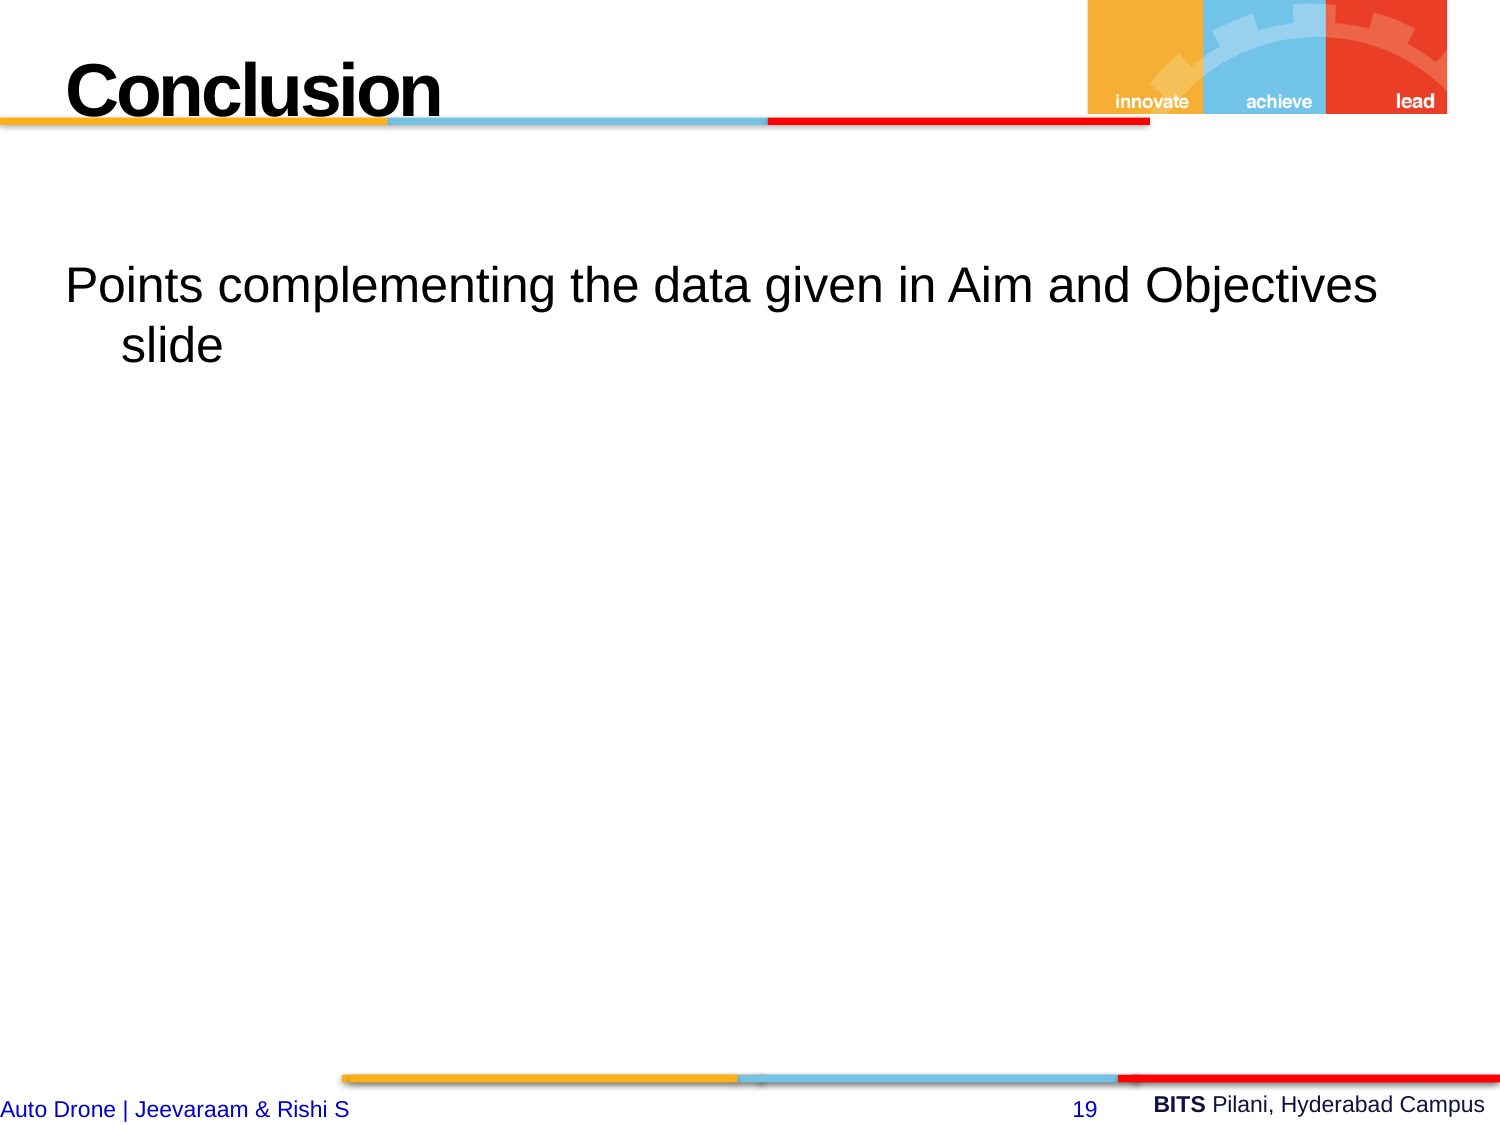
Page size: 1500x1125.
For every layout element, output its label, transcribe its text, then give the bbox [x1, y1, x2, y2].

picture [1088, 0, 1448, 114]
list Points complementing the data given in Aim and Objectives slide [50, 245, 1400, 988]
list Conclusion [50, 0, 1088, 188]
